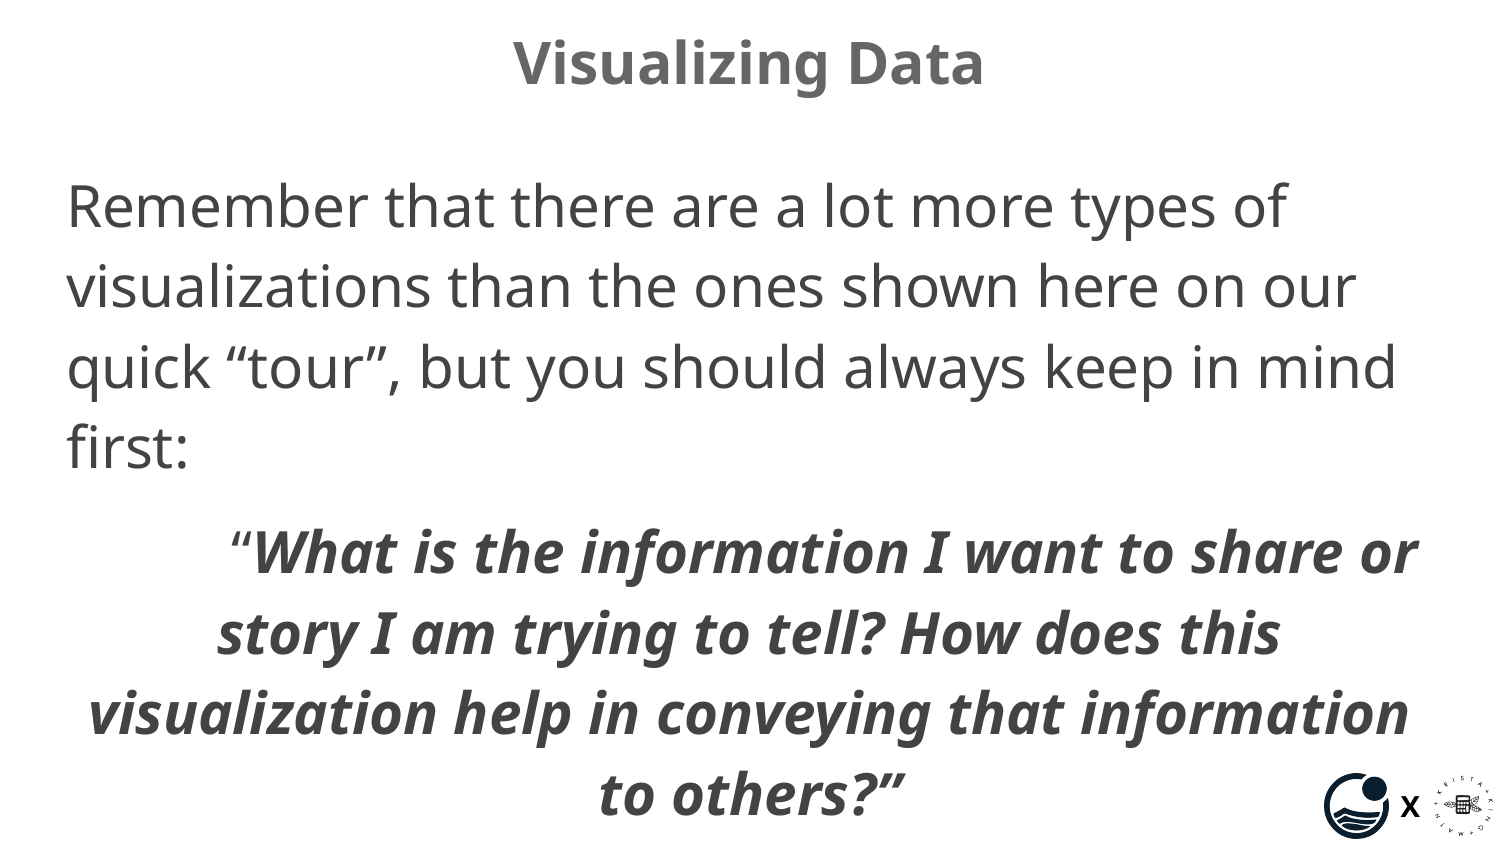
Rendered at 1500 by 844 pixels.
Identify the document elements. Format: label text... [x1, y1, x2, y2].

text_box X [1393, 775, 1427, 837]
title Visualizing Data [51, 10, 1449, 105]
picture [1324, 773, 1389, 839]
picture [1430, 773, 1496, 839]
list Remember that there are a lot more types of visualizations than the ones shown here on our quick “tour”, but you should always keep in mind first: “What is the information I want to share or story I am trying to tell? How does this visualization help in conveying that information to others?” [51, 143, 1449, 750]
